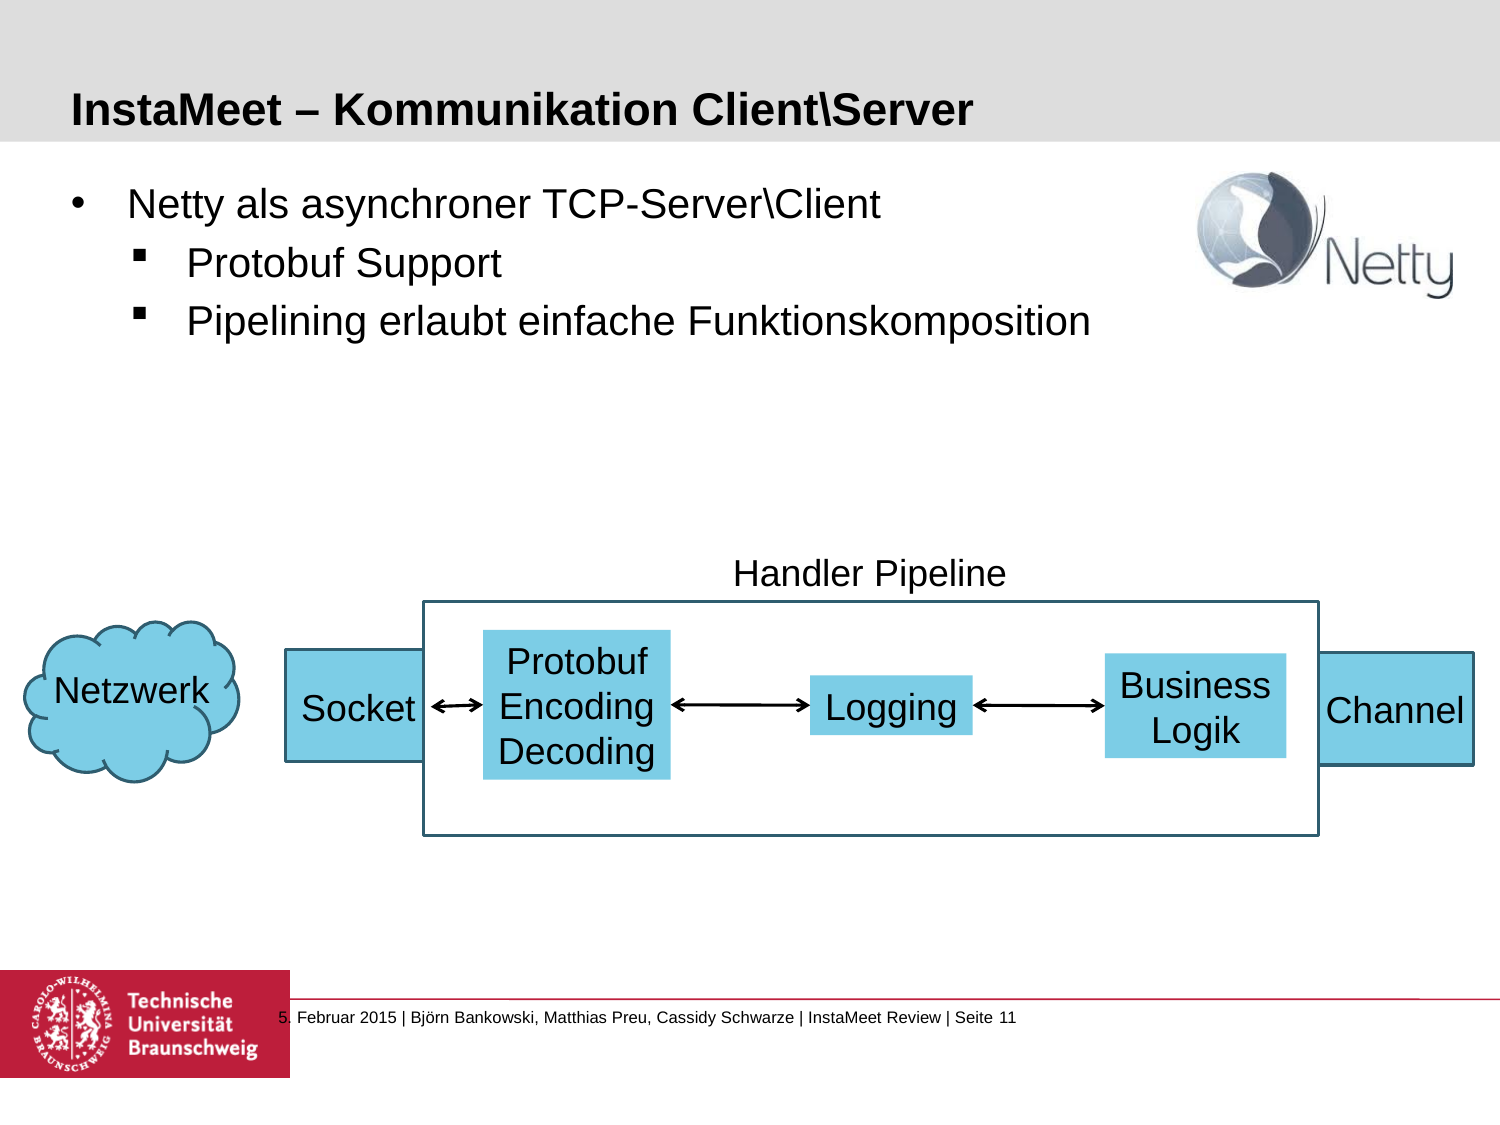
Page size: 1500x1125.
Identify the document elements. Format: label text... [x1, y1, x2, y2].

text_box [1317, 739, 1475, 767]
text_box Netzwerk [38, 658, 225, 719]
picture [1195, 170, 1453, 299]
text_box [23, 620, 241, 784]
text_box Socket [286, 676, 431, 737]
text_box Handler Pipeline [718, 541, 1022, 602]
title InstaMeet – Kommunikation Client\Server [70, 17, 1445, 135]
text_box Channel [1310, 679, 1480, 739]
text_box [422, 600, 1320, 837]
text_box Business Logik [1104, 653, 1287, 759]
text_box [1317, 651, 1475, 679]
text_box Logging [810, 675, 973, 736]
text_box [284, 648, 422, 763]
picture [0, 970, 290, 1078]
list Netty als asynchroner TCP-Server\Client Protobuf Support Pipelining erlaubt einfache Funktionskomposition [70, 176, 1445, 961]
text_box Protobuf Encoding Decoding [483, 629, 671, 780]
